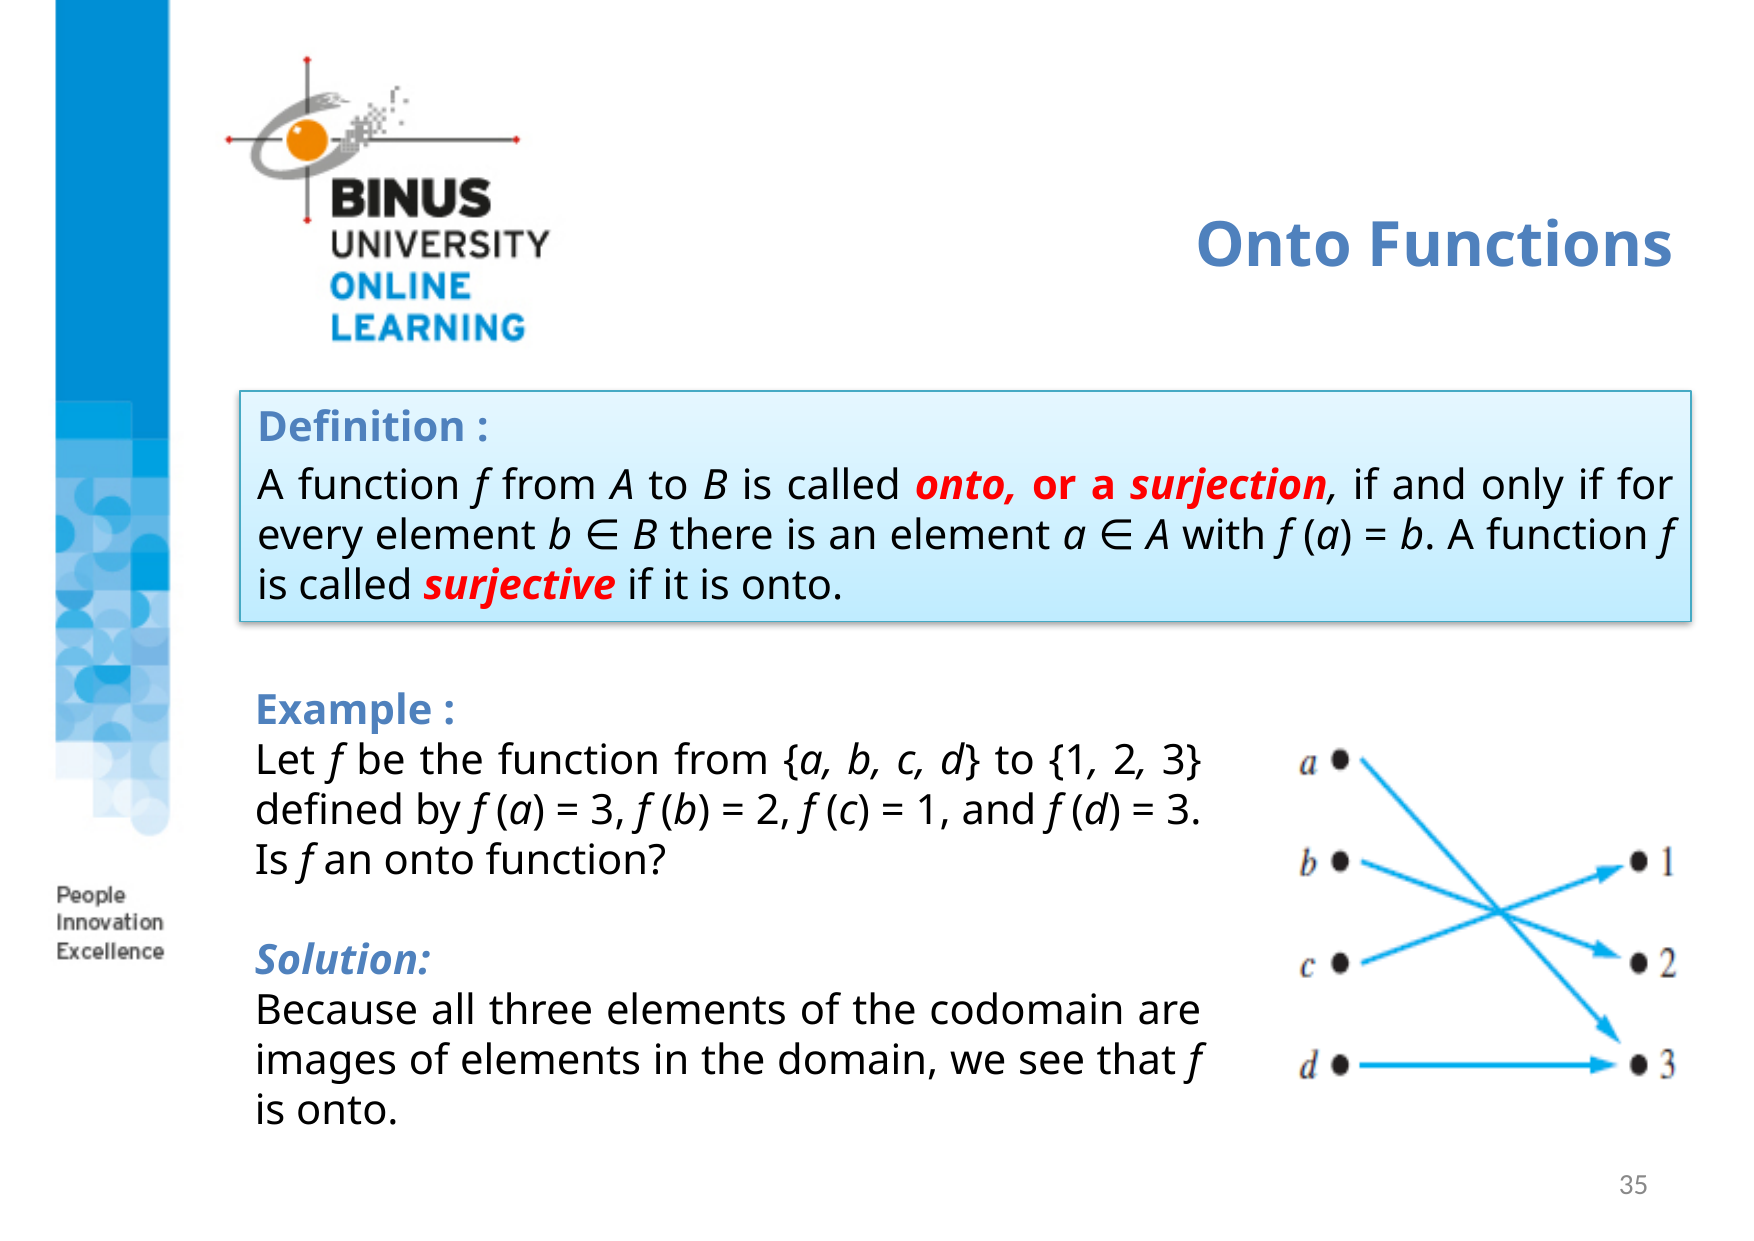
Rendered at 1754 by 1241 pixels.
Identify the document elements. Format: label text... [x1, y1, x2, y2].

title Onto Functions [642, 137, 1691, 345]
slide_number 35 [1256, 1149, 1666, 1216]
list Definition : A function f from A to B is called onto, or a surjection, if and only if for every element b ∈ B there is an element a ∈ A with f (a) = b. A function f is called surjective if it is onto. [239, 390, 1692, 622]
text_box Example : Let f be the function from {a, b, c, d} to {1, 2, 3} defined by f (a) = 3, f (b) = 2, f (c) = 1, and f (d) = 3. Is f an onto function? Solution: Because all three elements of the codomain are images of elements in the domain, we see that f is onto. [240, 675, 1217, 1141]
picture [0, 0, 1754, 1241]
